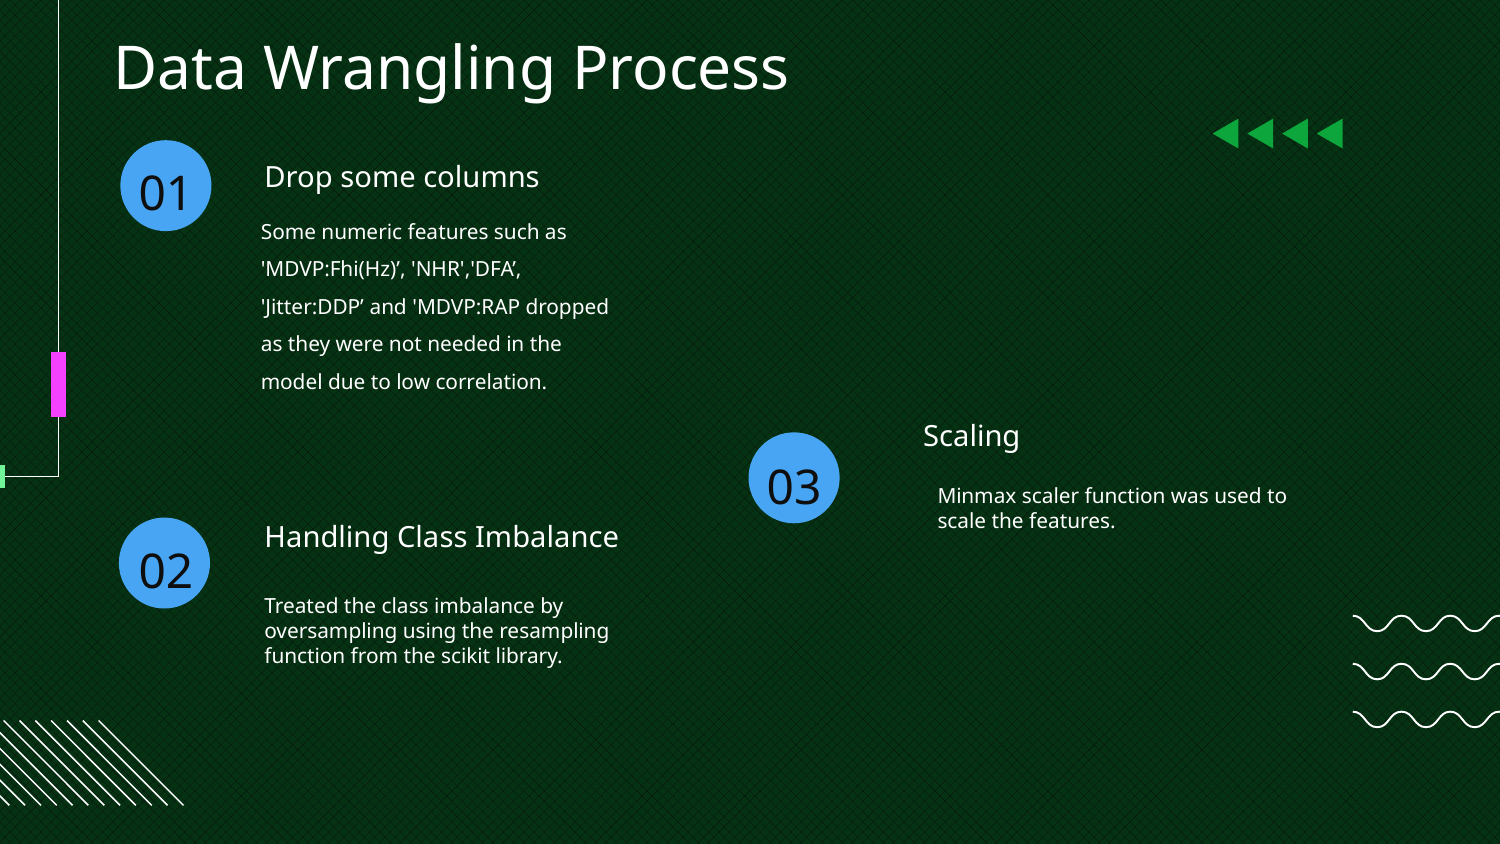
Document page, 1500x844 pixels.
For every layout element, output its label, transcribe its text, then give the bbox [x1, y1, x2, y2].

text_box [1212, 118, 1343, 149]
text_box [772, 518, 816, 524]
subtitle Minmax scaler function was used to scale the features. [922, 482, 1308, 573]
subtitle Handling Class Imbalance [249, 512, 723, 571]
title 01 [98, 132, 234, 224]
text_box [141, 224, 191, 232]
text_box [140, 602, 188, 609]
title 03 [726, 426, 862, 518]
subtitle Some numeric features such as 'MDVP:Fhi(Hz)’, 'NHR','DFA’, 'Jitter:DDP’ and 'MDVP:RAP dropped as they were not needed in the model due to low correlation. [245, 206, 632, 432]
subtitle Scaling [908, 411, 1382, 470]
subtitle Treated the class imbalance by oversampling using the resampling function from the scikit library. [249, 592, 635, 712]
title Data Wrangling Process [98, 28, 1364, 98]
title 02 [98, 510, 234, 602]
subtitle Drop some columns [249, 153, 723, 212]
